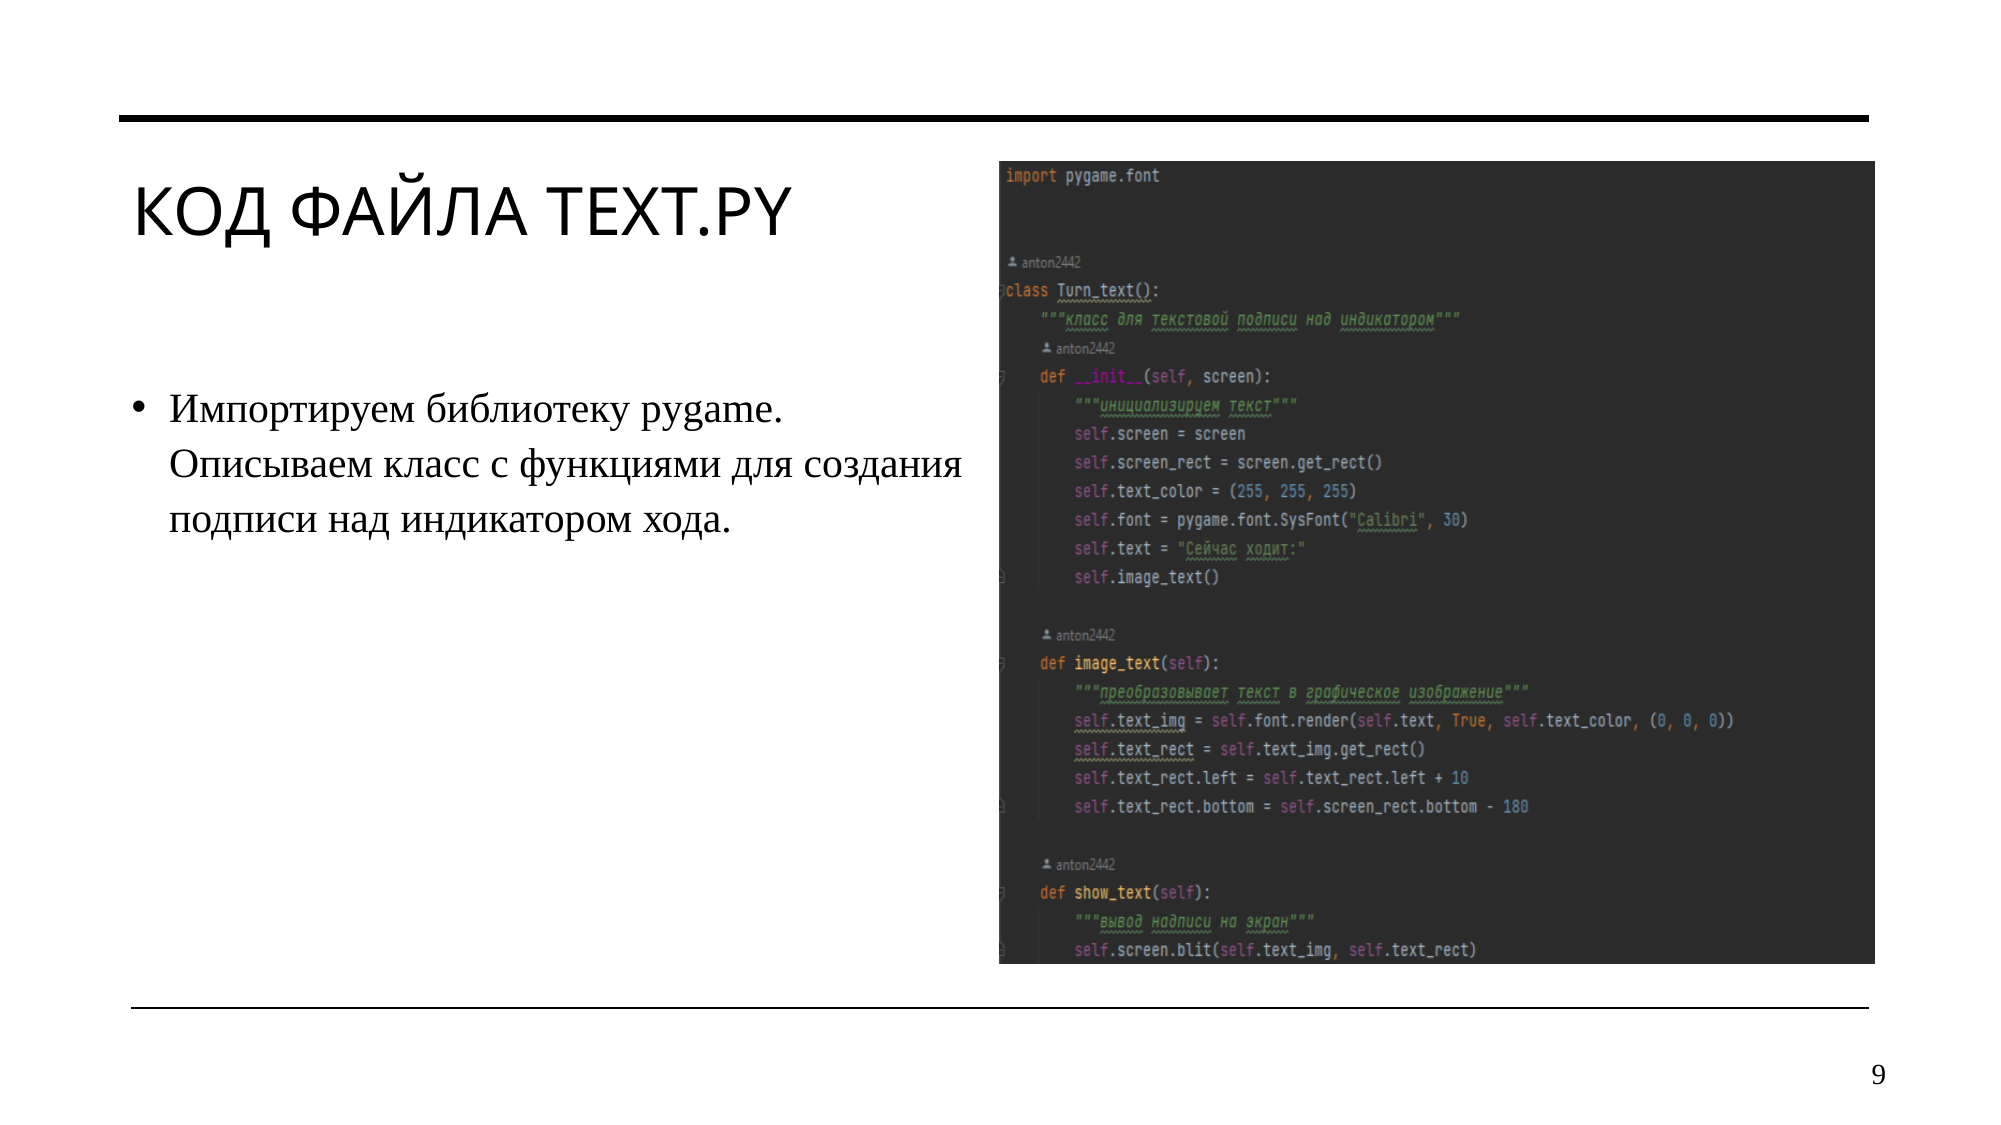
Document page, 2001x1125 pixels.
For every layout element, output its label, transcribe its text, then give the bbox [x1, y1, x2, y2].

picture [999, 161, 1875, 964]
list Импортируем библиотеку pygame. Описываем класс с функциями для создания подписи над индикатором хода. [116, 368, 1000, 991]
title Код файла text.py [117, 161, 999, 358]
slide_number 9 [1791, 1042, 1902, 1103]
